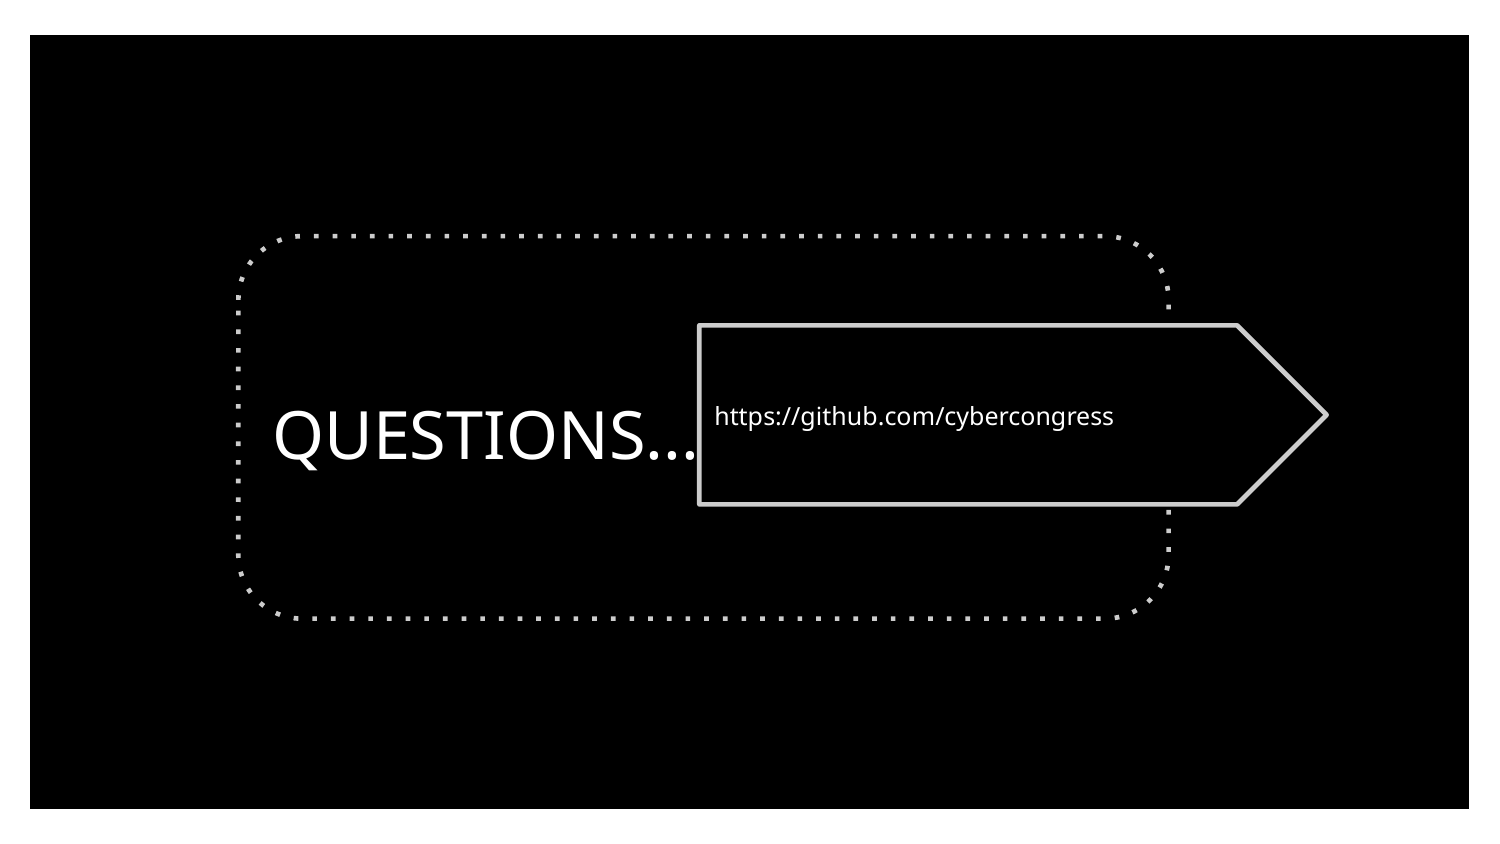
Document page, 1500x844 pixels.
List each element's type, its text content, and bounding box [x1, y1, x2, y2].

text_box https://github.com/cybercongress [699, 325, 1327, 505]
text_box QUESTIONS... [238, 236, 1169, 619]
text_box [29, 33, 1470, 810]
